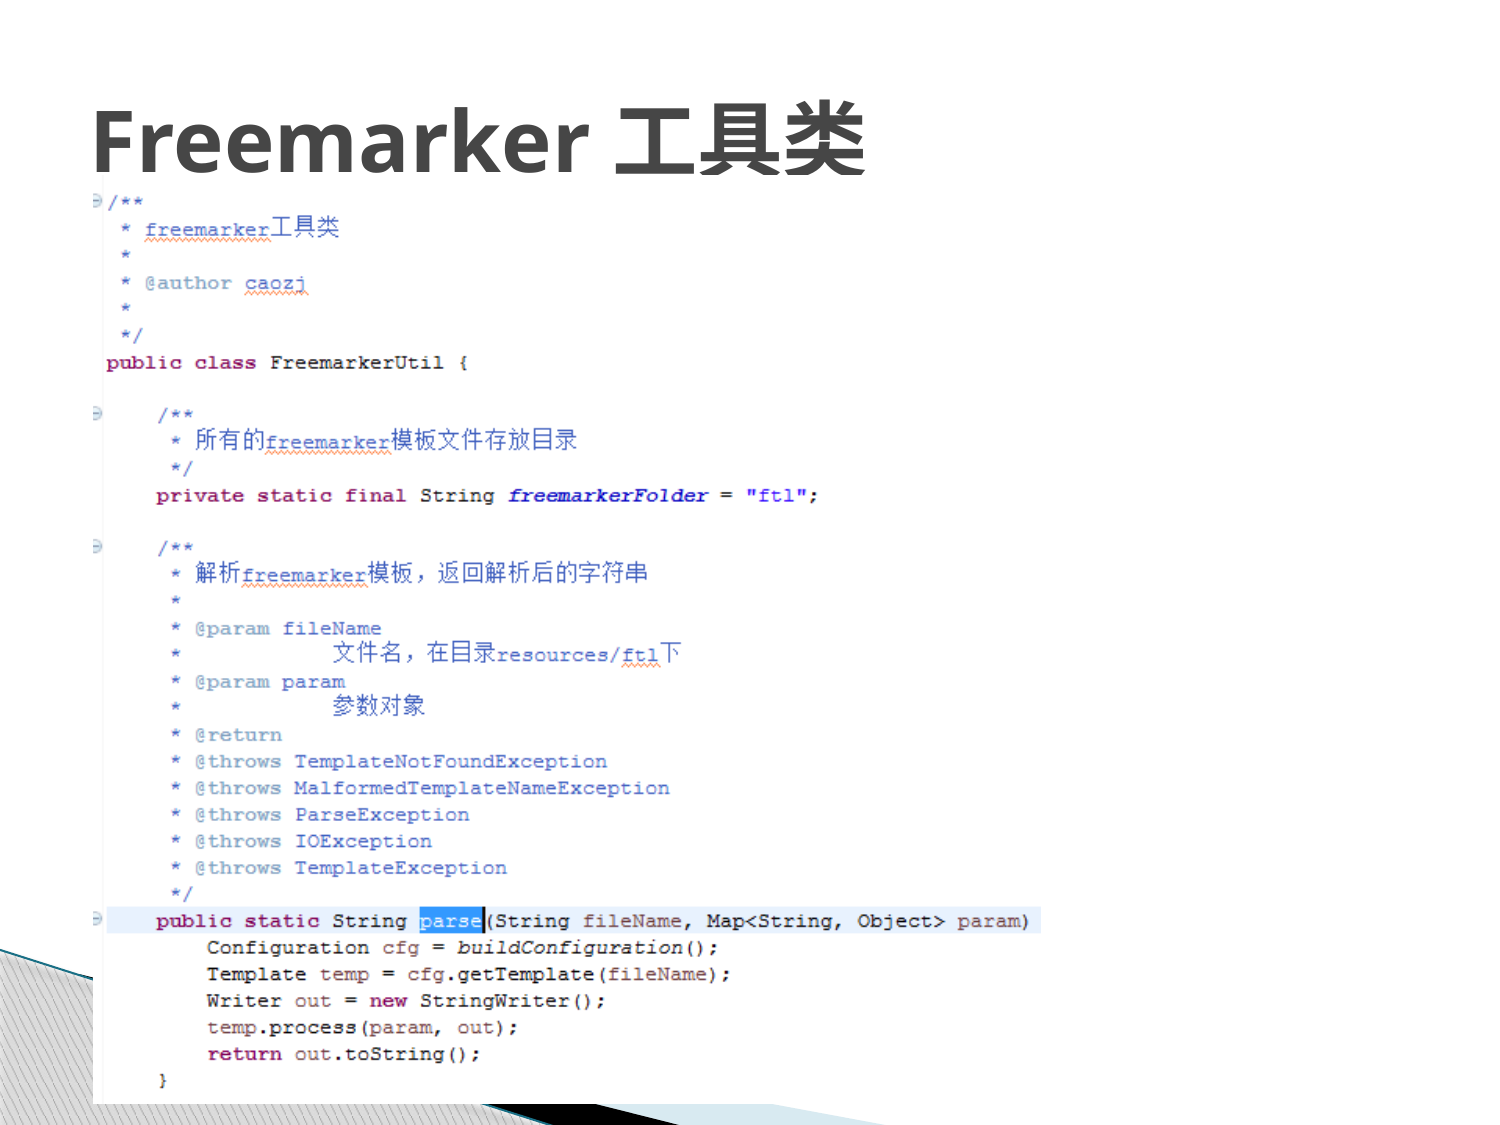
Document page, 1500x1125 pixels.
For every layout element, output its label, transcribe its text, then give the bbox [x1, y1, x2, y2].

picture [93, 175, 1041, 1105]
title Freemarker工具类 [75, 45, 1425, 233]
